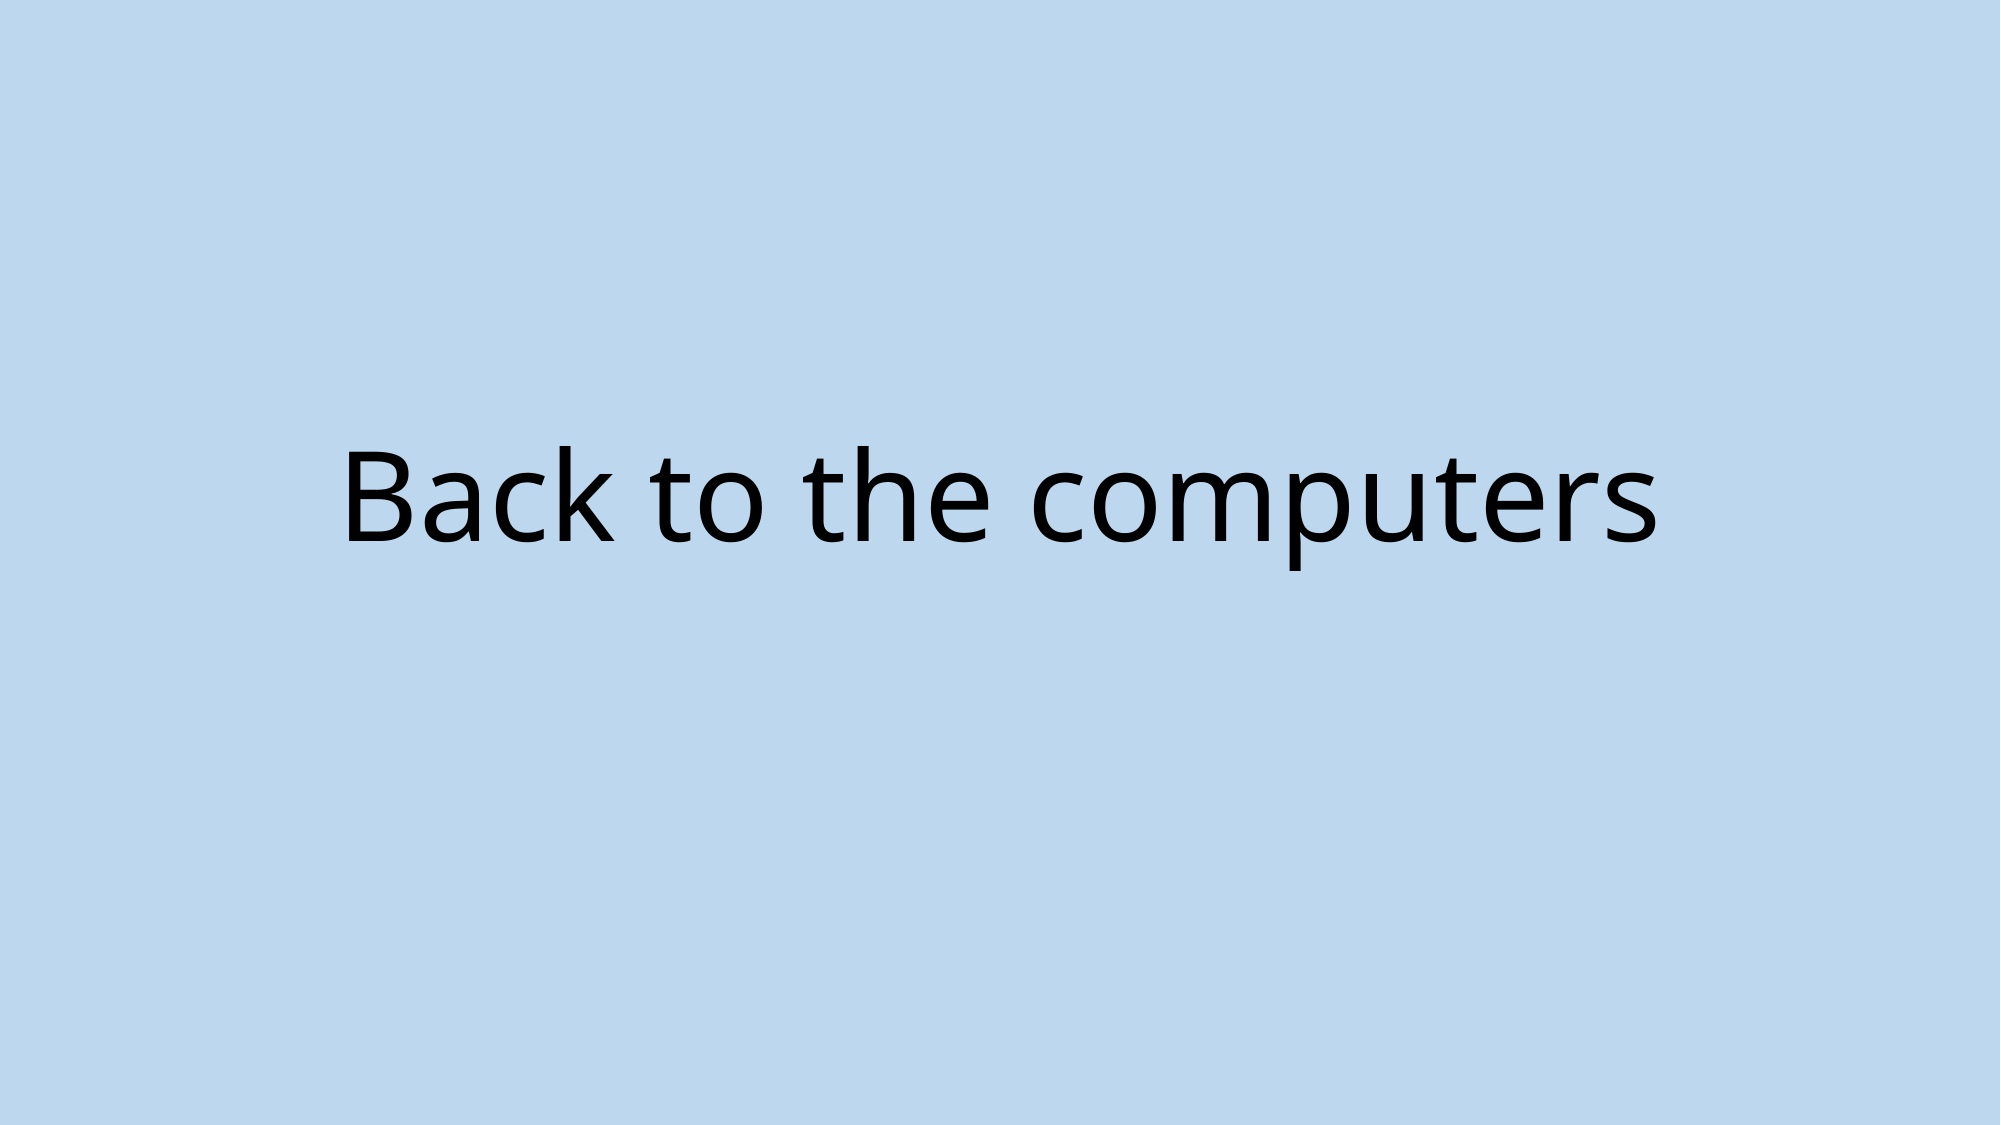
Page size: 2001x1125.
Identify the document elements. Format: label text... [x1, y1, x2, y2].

title Back to the computers [249, 184, 1750, 576]
